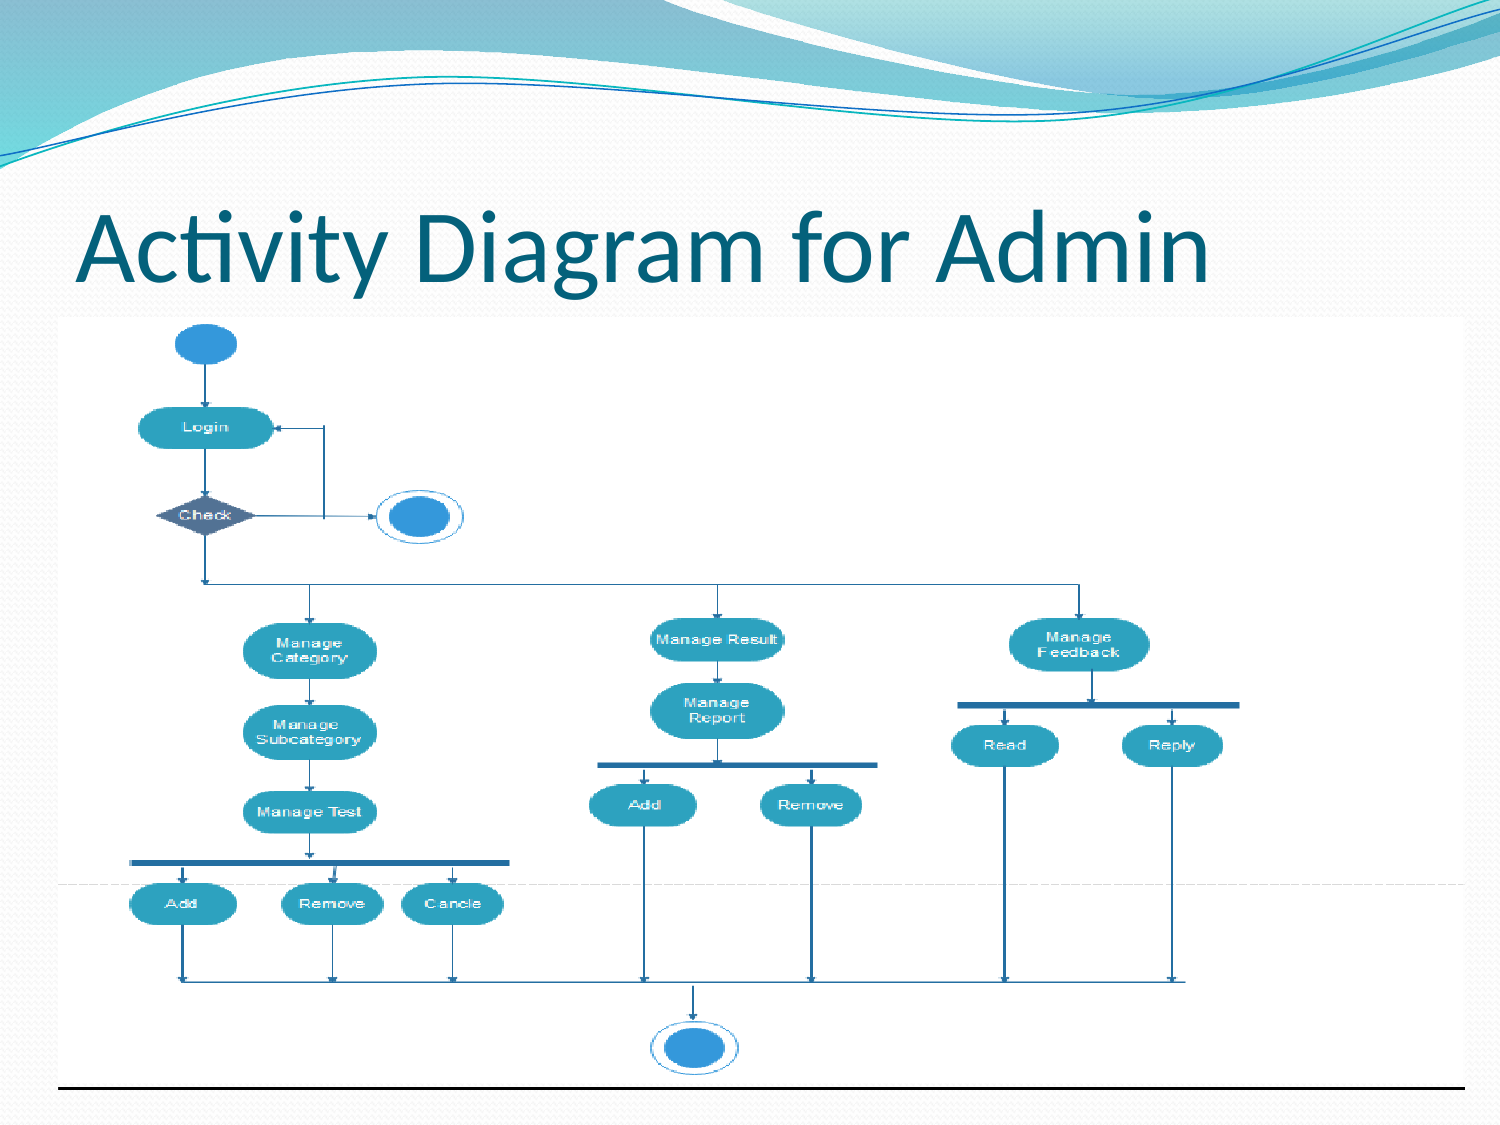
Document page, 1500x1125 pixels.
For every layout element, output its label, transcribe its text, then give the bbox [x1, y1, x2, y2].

title Activity Diagram for Admin [75, 115, 1425, 303]
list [58, 317, 1466, 1091]
